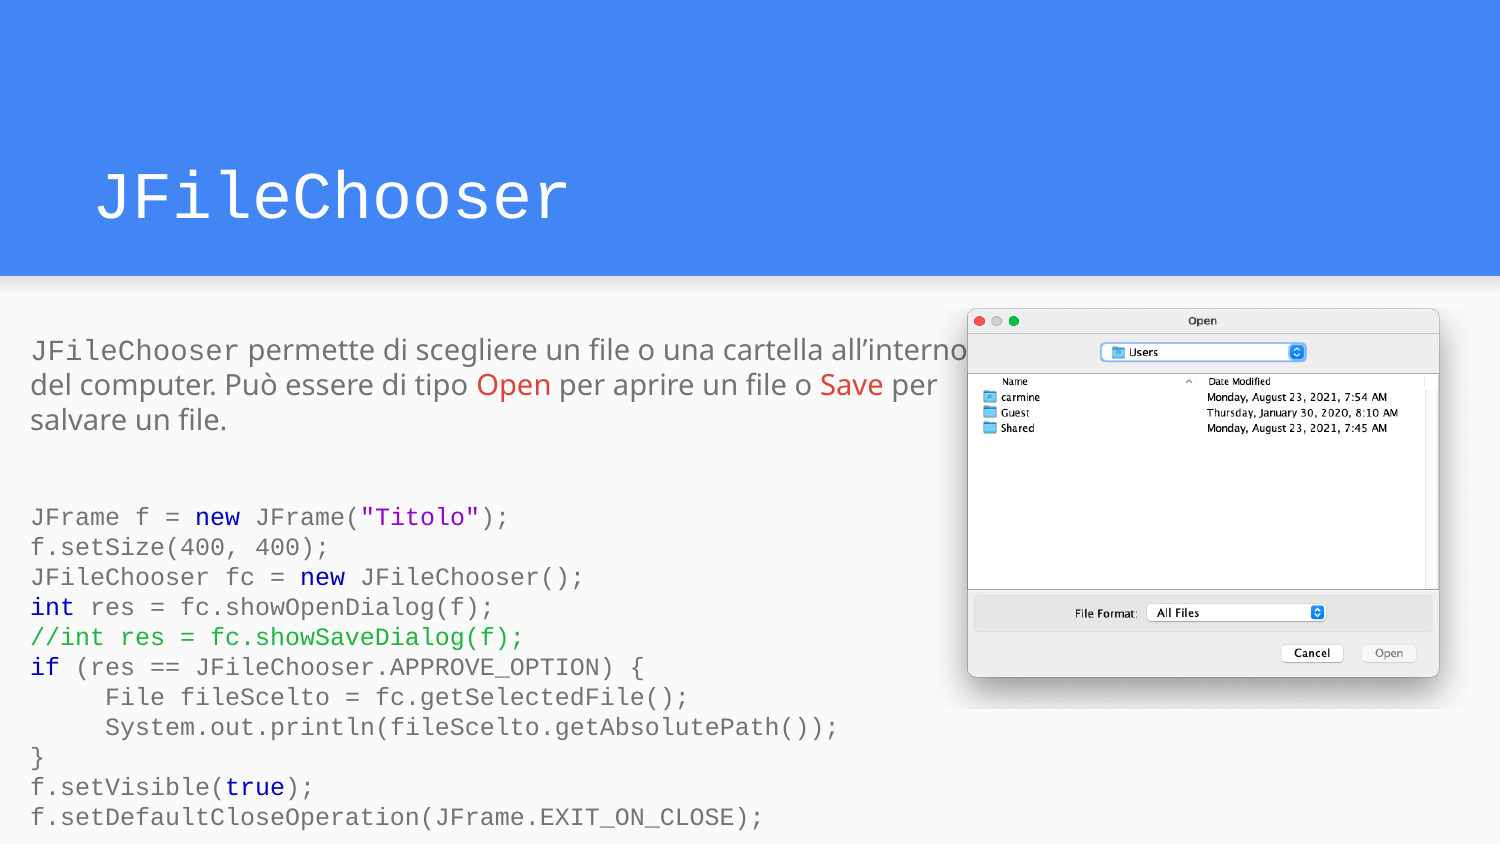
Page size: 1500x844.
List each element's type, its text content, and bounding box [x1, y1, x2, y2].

picture [919, 307, 1487, 709]
title JFileChooser [77, 121, 1427, 248]
list JFileChooser permette di scegliere un file o una cartella all’interno del computer. Può essere di tipo Open per aprire un file o Save per salvare un file. JFrame f = new JFrame("Titolo"); f.setSize(400, 400); JFileChooser fc = new JFileChooser(); int res = fc.showOpenDialog(f); //int res = fc.showSaveDialog(f); if (res == JFileChooser.APPROVE_OPTION) { File fileScelto = fc.getSelectedFile(); System.out.println(fileScelto.getAbsolutePath()); } f.setVisible(true); f.setDefaultCloseOperation(JFrame.EXIT_ON_CLOSE); [15, 316, 997, 844]
